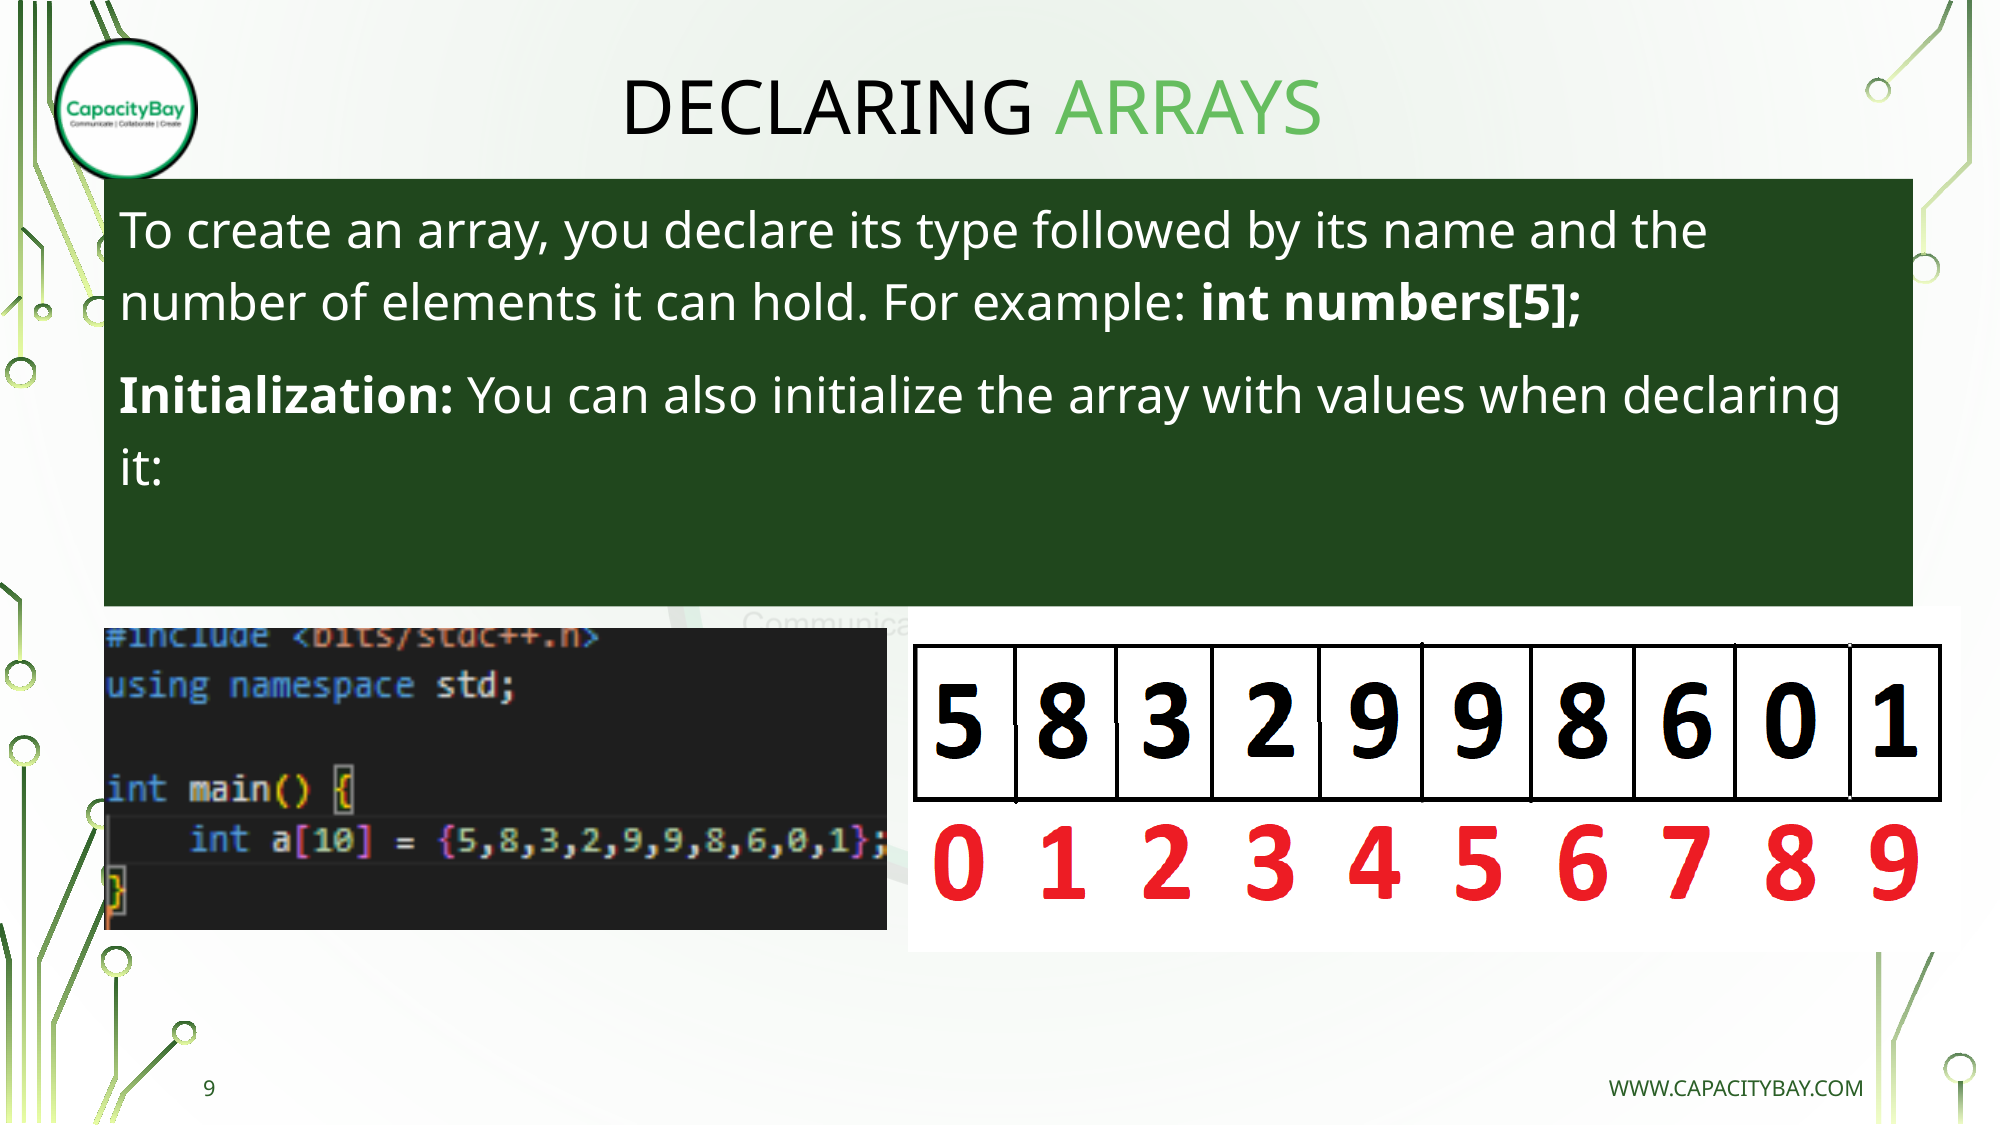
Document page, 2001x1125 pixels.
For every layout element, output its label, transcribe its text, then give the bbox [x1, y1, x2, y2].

title DECLARING ARRAYS [605, 56, 1394, 164]
picture [54, 38, 198, 183]
picture [103, 606, 1962, 952]
slide_number 9 [104, 1058, 231, 1119]
footer www.capacitybay.com [1593, 1058, 2000, 1119]
list To create an array, you declare its type followed by its name and the number of elements it can hold. For example: int numbers[5]; Initialization: You can also initialize the array with values when declaring it: [104, 178, 1913, 607]
